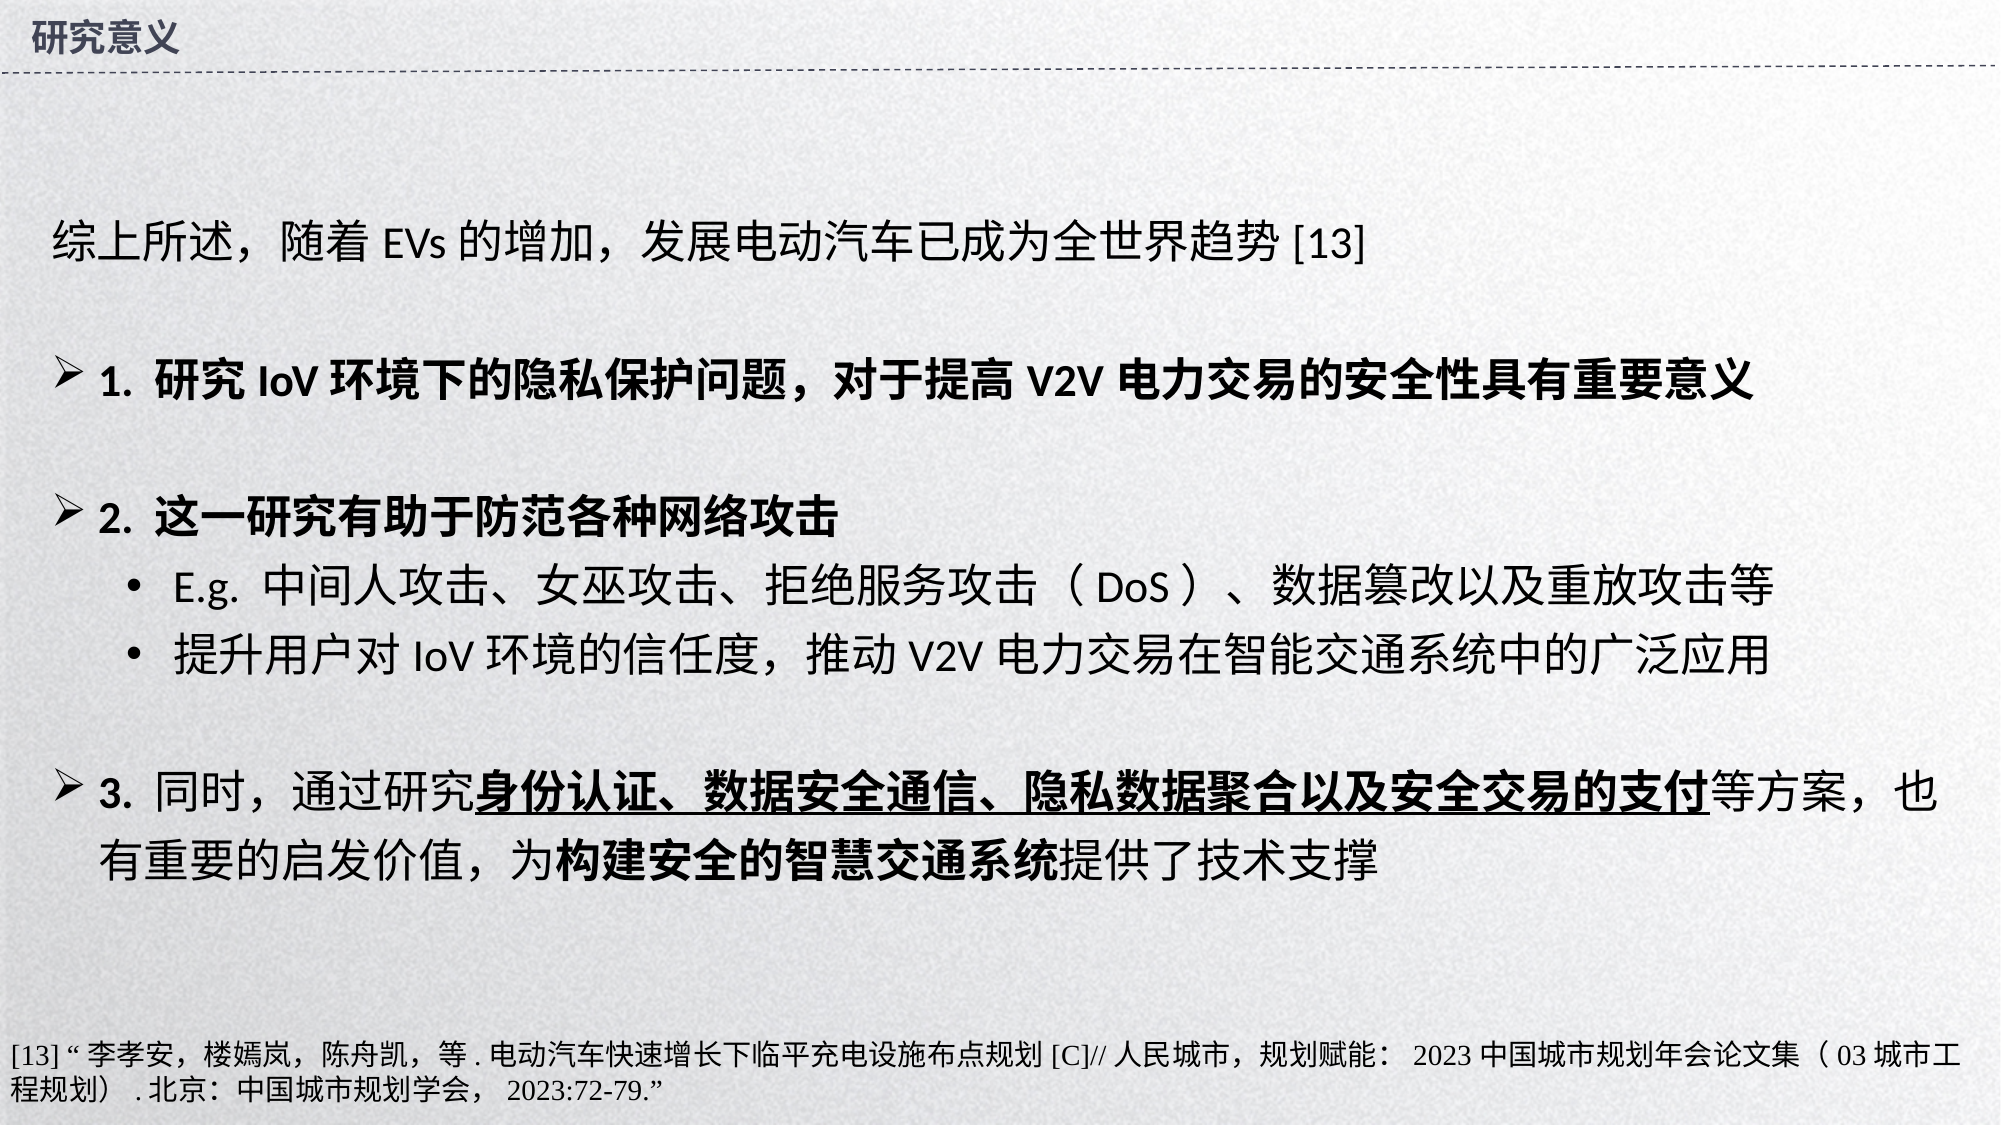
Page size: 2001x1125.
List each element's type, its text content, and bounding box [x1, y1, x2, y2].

text_box [13] “李孝安，楼嫣岚，陈舟凯，等.电动汽车快速增长下临平充电设施布点规划[C]//人民城市，规划赋能：2023中国城市规划年会论文集（03城市工程规划）.北京：中国城市规划学会，2023:72-79.” [0, 1029, 1989, 1114]
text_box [1, 65, 1995, 74]
text_box 研究意义 [19, 8, 245, 63]
text_box 综上所述，随着EVs的增加，发展电动汽车已成为全世界趋势[13] 1. 研究IoV环境下的隐私保护问题，对于提高V2V电力交易的安全性具有重要意义 2. 这一研究有助于防范各种网络攻击 E.g. 中间人攻击、女巫攻击、拒绝服务攻击（DoS）、数据篡改以及重放攻击等 提升用户对IoV环境的信任度，推动V2V电力交易在智能交通系统中的广泛应用 3. 同时，通过研究身份认证、数据安全通信、隐私数据聚合以及安全交易的支付等方案，也有重要的启发价值，为构建安全的智慧交通系统提供了技术支撑 [36, 192, 1964, 894]
picture [0, 0, 2001, 1125]
